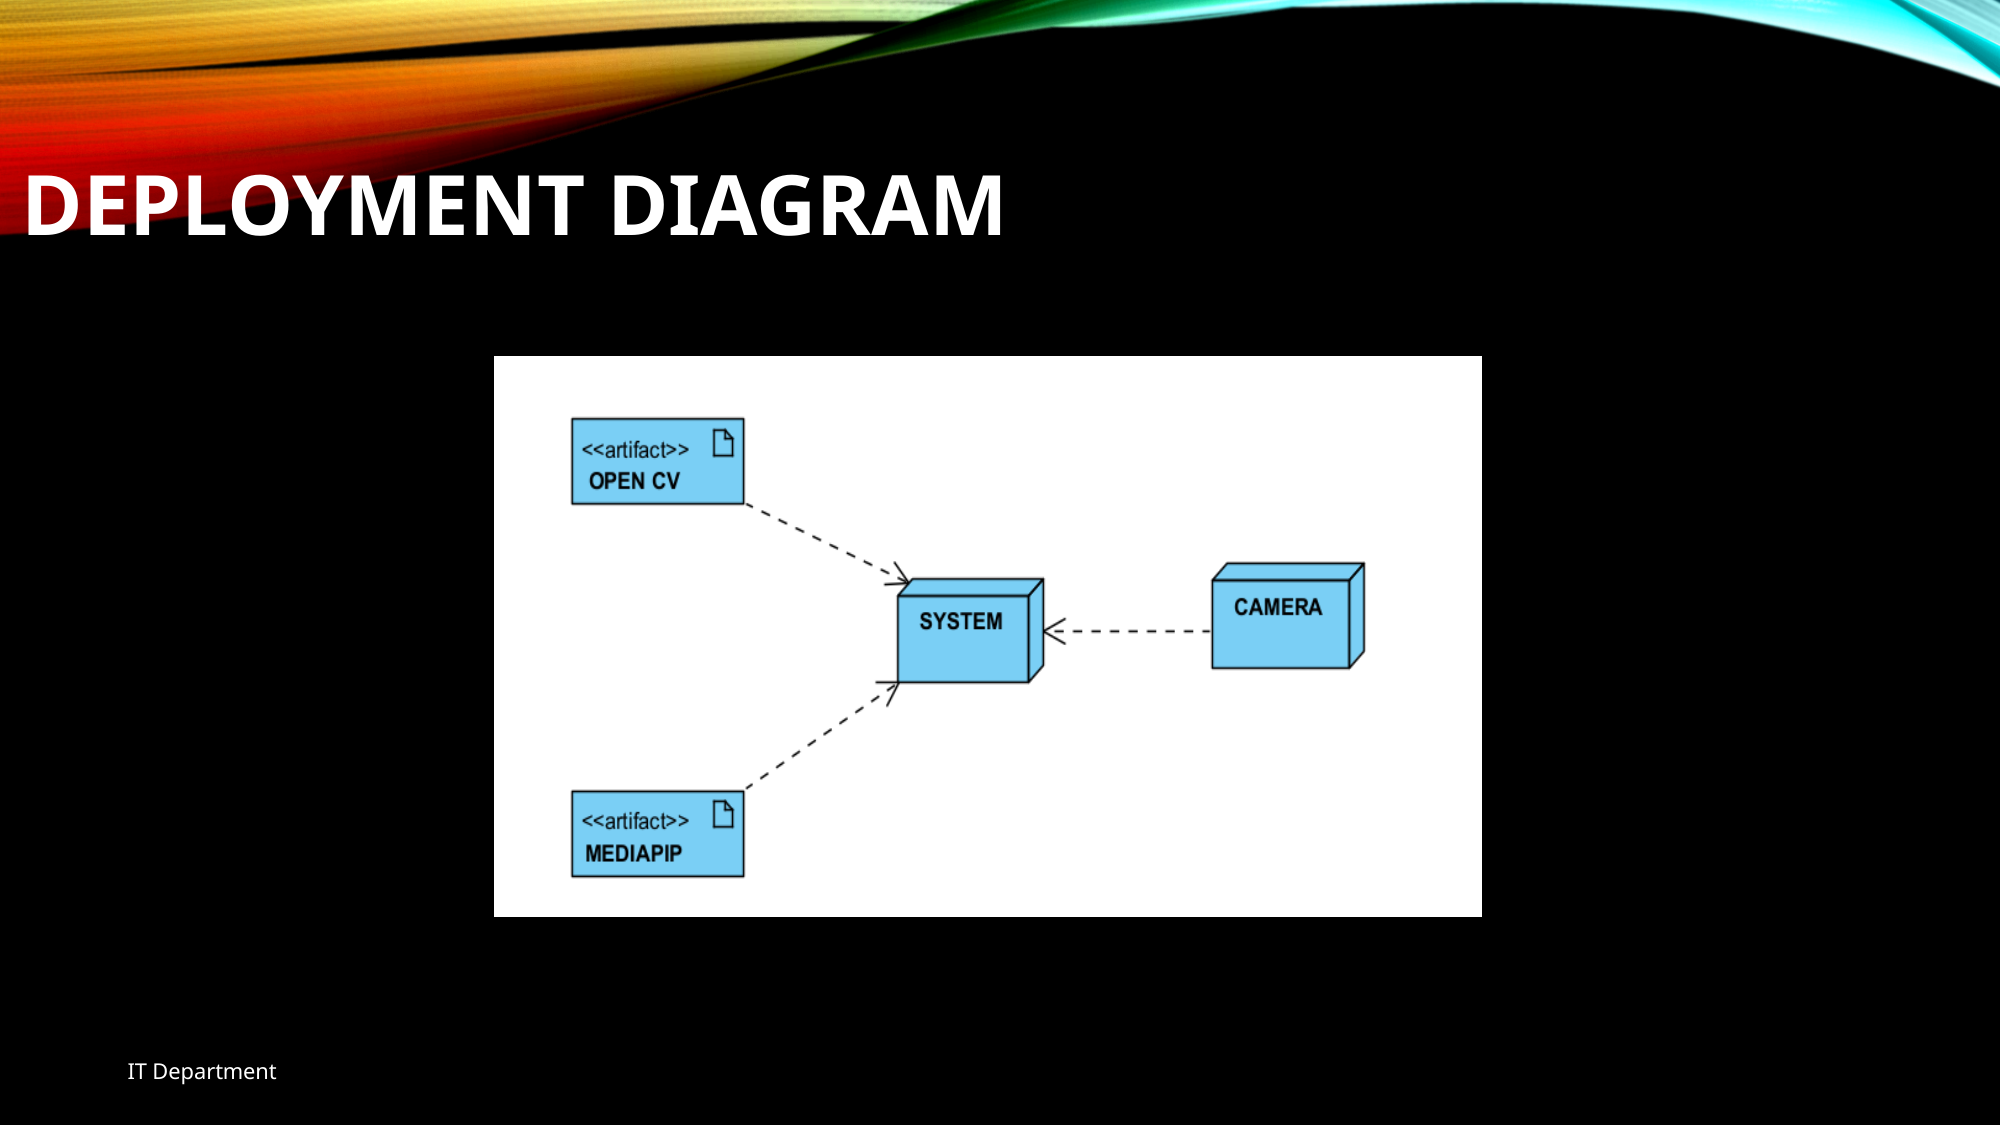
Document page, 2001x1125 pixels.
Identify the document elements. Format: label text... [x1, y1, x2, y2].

title Deployment diagram [0, 102, 1024, 315]
picture [0, 0, 2000, 237]
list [494, 355, 1482, 917]
footer IT Department [112, 1042, 1388, 1103]
